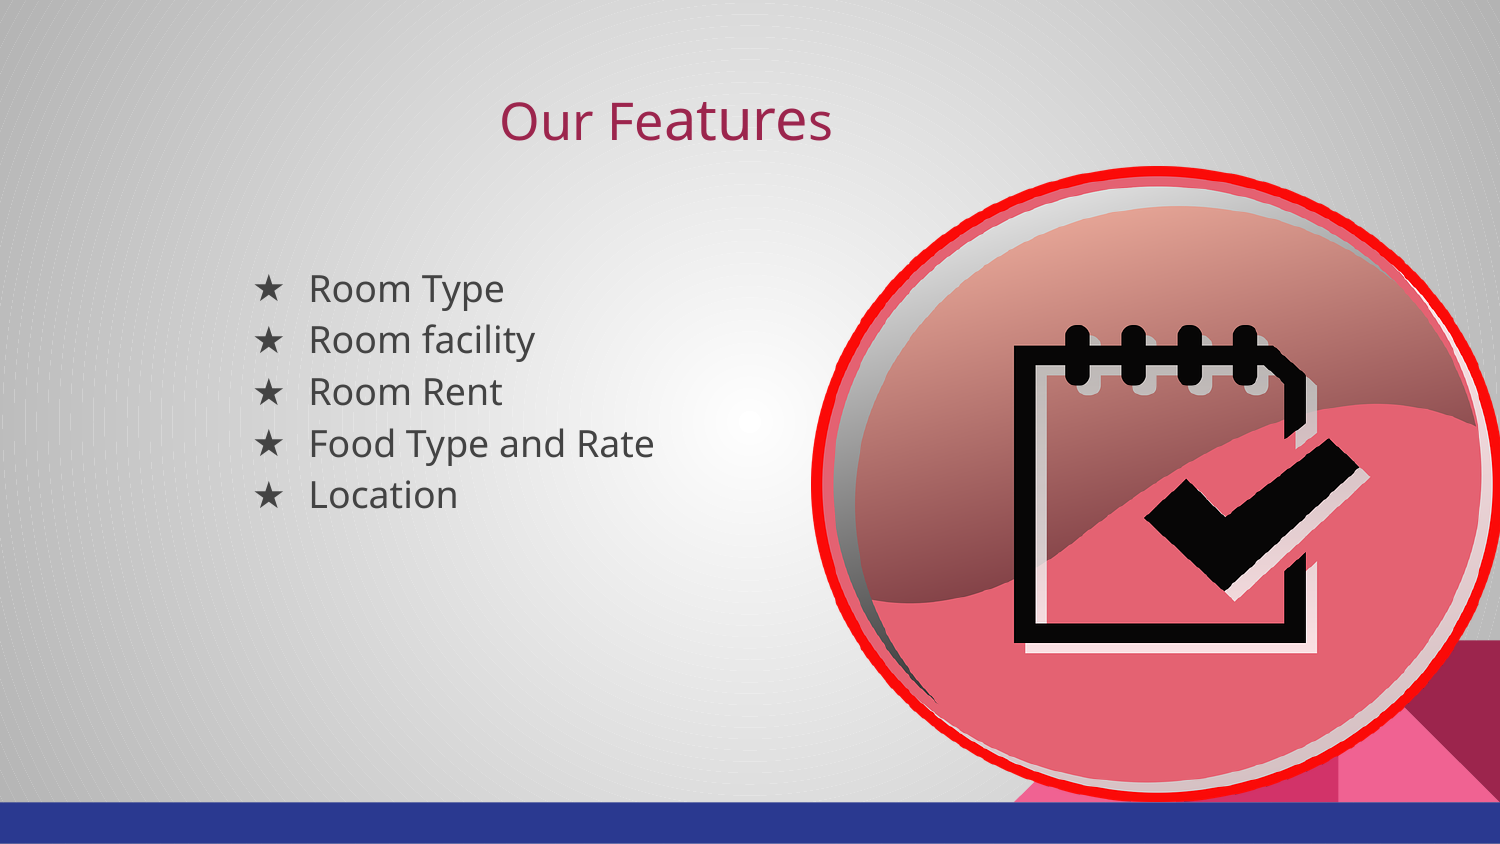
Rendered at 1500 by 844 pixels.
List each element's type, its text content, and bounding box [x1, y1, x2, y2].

title Our Features [51, 67, 1282, 167]
picture [811, 166, 1500, 802]
list Room Type Room facility Room Rent Food Type and Rate Location [218, 242, 806, 791]
